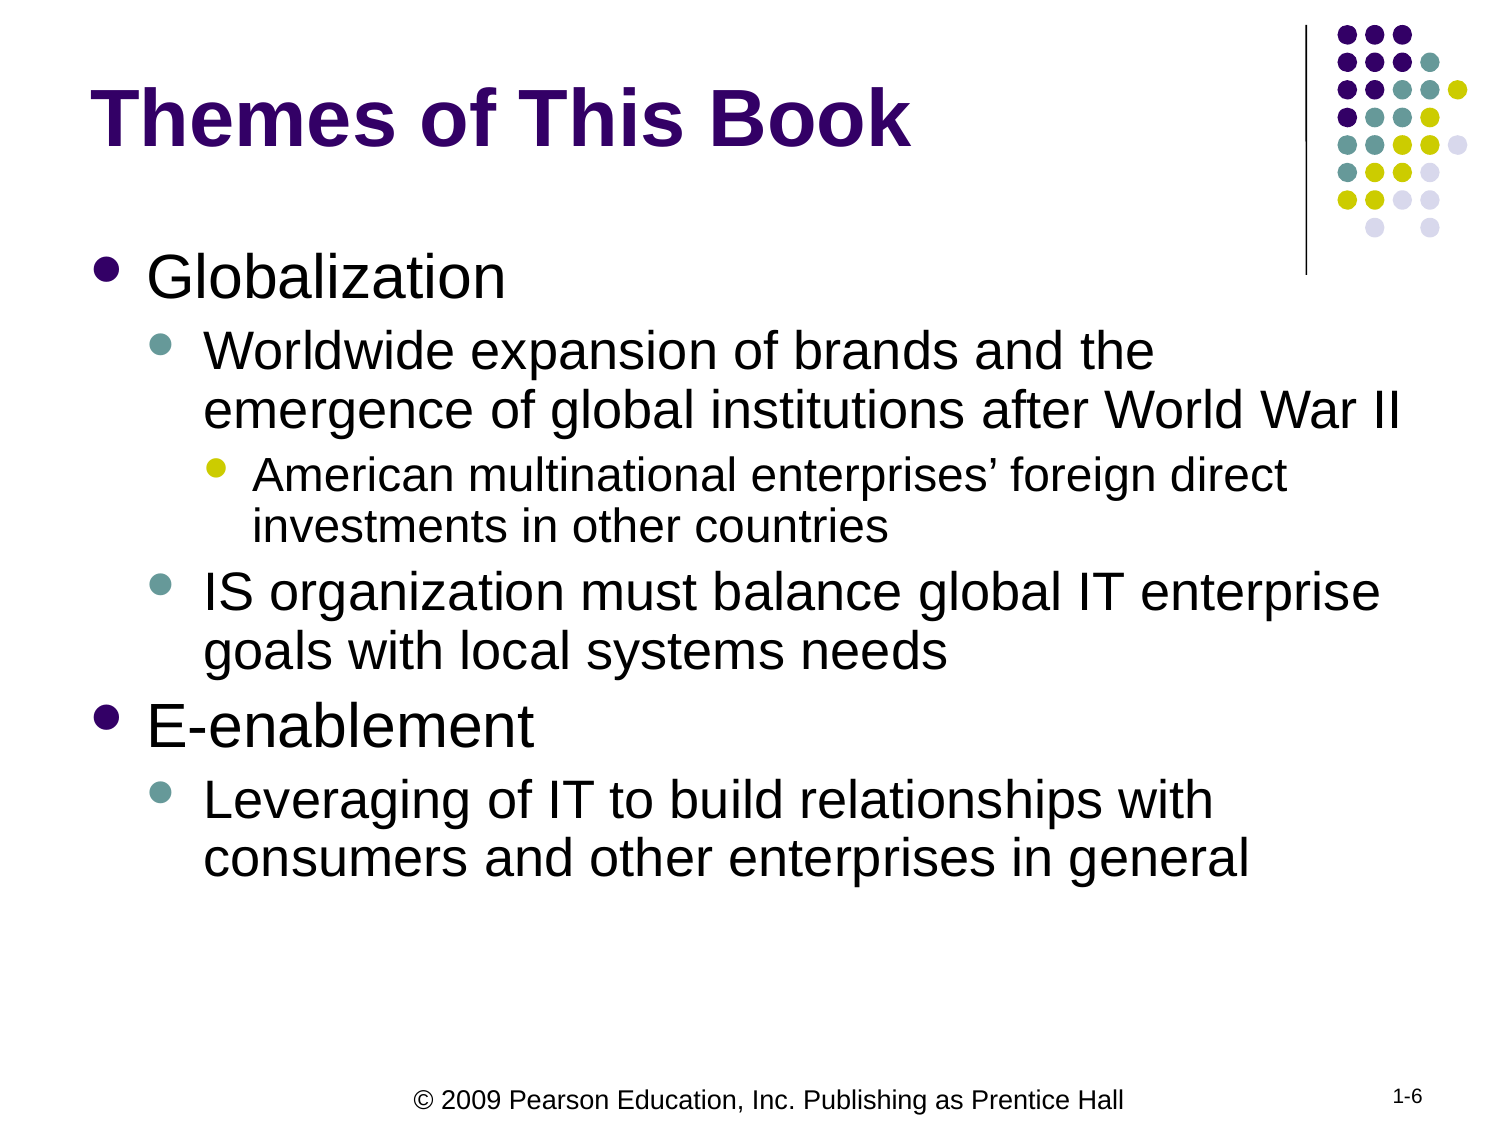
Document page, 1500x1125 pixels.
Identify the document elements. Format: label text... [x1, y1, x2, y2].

slide_number 1-6 [1337, 1074, 1438, 1125]
list Globalization Worldwide expansion of brands and the emergence of global institutions after World War II American multinational enterprises’ foreign direct investments in other countries IS organization must balance global IT enterprise goals with local systems needs E-enablement Leveraging of IT to build relationships with consumers and other enterprises in general [74, 237, 1426, 962]
title Themes of This Book [74, 37, 1313, 171]
